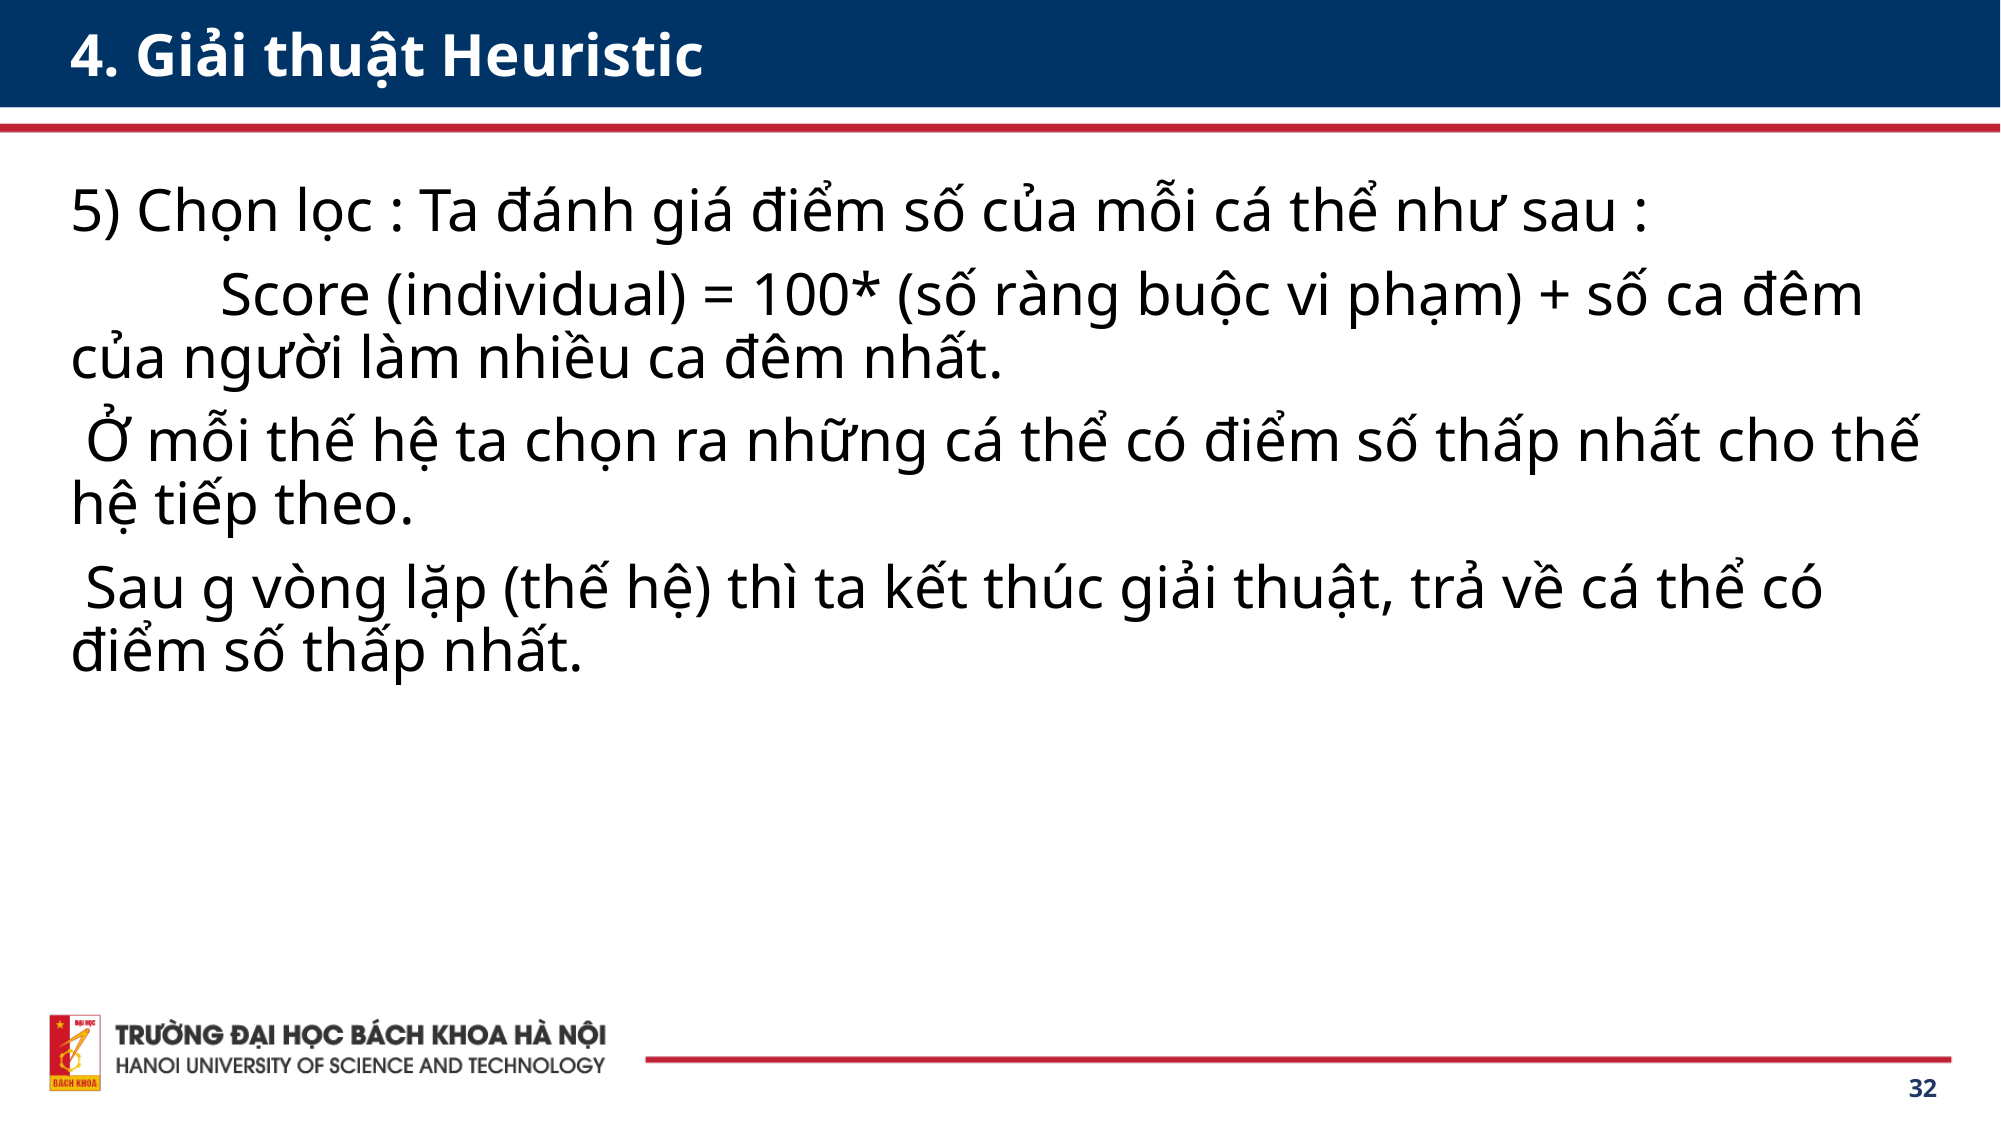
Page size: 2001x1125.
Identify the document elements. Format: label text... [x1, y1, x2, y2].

list 5) Chọn lọc : Ta đánh giá điểm số của mỗi cá thể như sau : Score (individual) = 100* (số ràng buộc vi phạm) + số ca đêm của người làm nhiều ca đêm nhất. Ở mỗi thế hệ ta chọn ra những cá thể có điểm số thấp nhất cho thế hệ tiếp theo. Sau g vòng lặp (thế hệ) thì ta kết thúc giải thuật, trả về cá thể có điểm số thấp nhất. [55, 173, 1945, 979]
title 4. Giải thuật Heuristic [55, 18, 1945, 90]
slide_number 32 [1502, 1065, 1953, 1125]
picture [0, 0, 2001, 1125]
